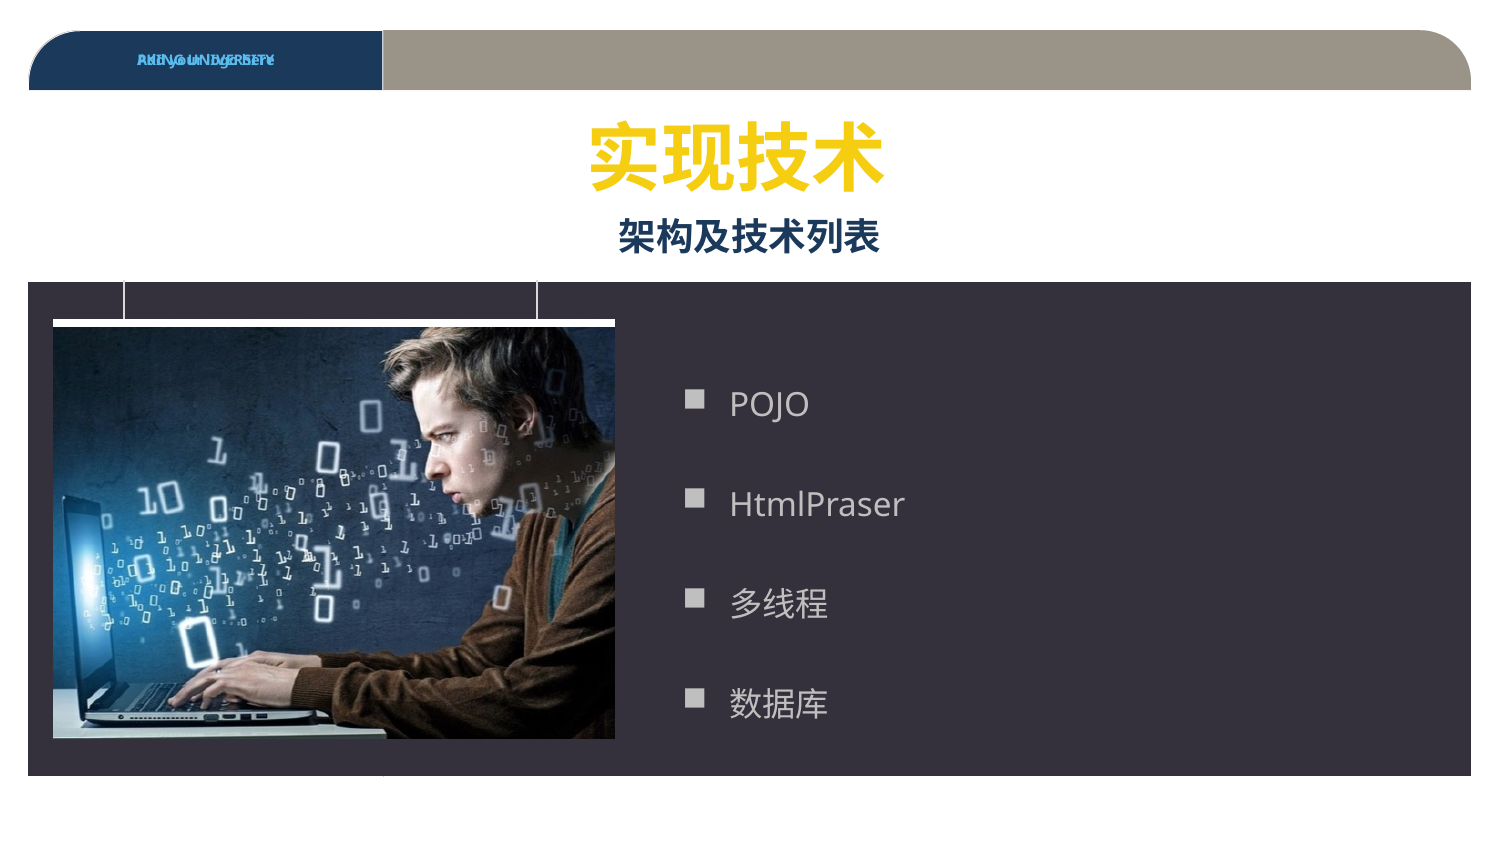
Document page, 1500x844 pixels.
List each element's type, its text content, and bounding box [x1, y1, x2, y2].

text_box 实现技术 [267, 102, 1206, 208]
text_box POJO HtmlPraser 多线程 数据库 [667, 316, 1445, 730]
text_box 架构及技术列表 [603, 205, 897, 266]
picture [26, 30, 1473, 800]
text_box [123, 279, 538, 317]
